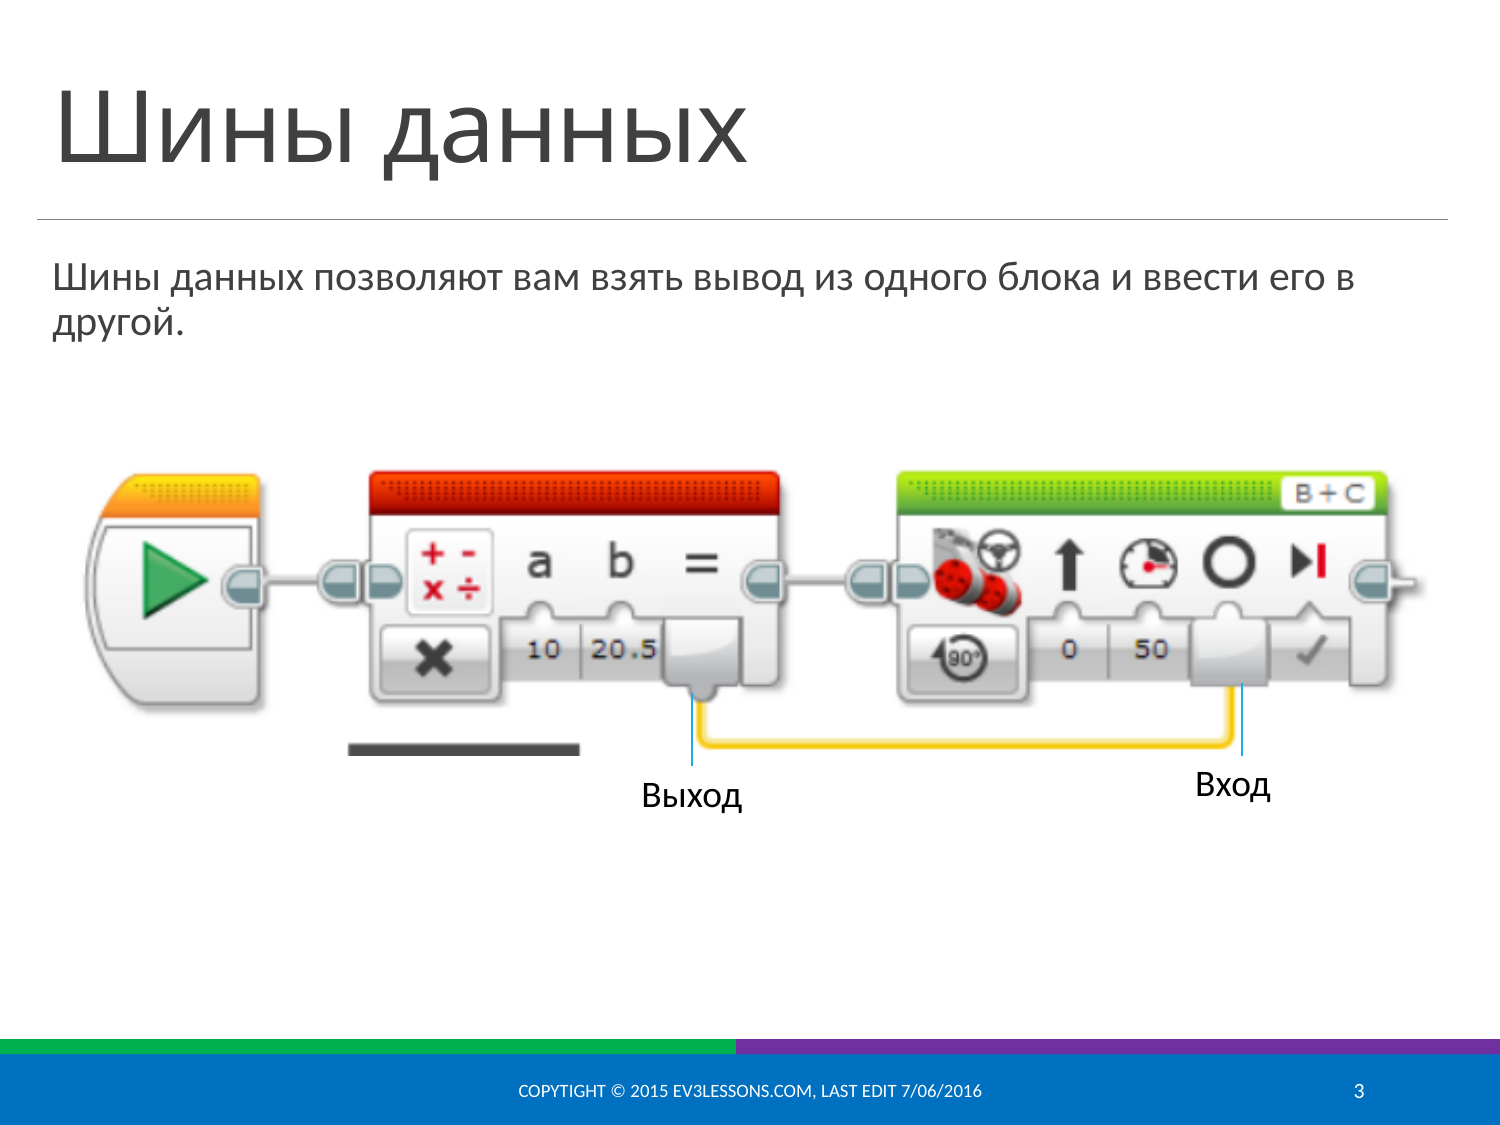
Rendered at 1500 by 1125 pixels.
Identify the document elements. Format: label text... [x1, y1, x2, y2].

title Шины данных [37, 47, 1448, 191]
text_box Вход [1180, 765, 1301, 812]
footer Copytight © 2015 EV3Lessons.com, Last edit 7/06/2016 [453, 1059, 1047, 1120]
text_box Выход [626, 765, 882, 823]
slide_number 3 [1218, 1059, 1380, 1120]
picture [60, 438, 1445, 757]
list Шины данных позволяют вам взять вывод из одного блока и ввести его в другой. [37, 246, 1448, 1011]
